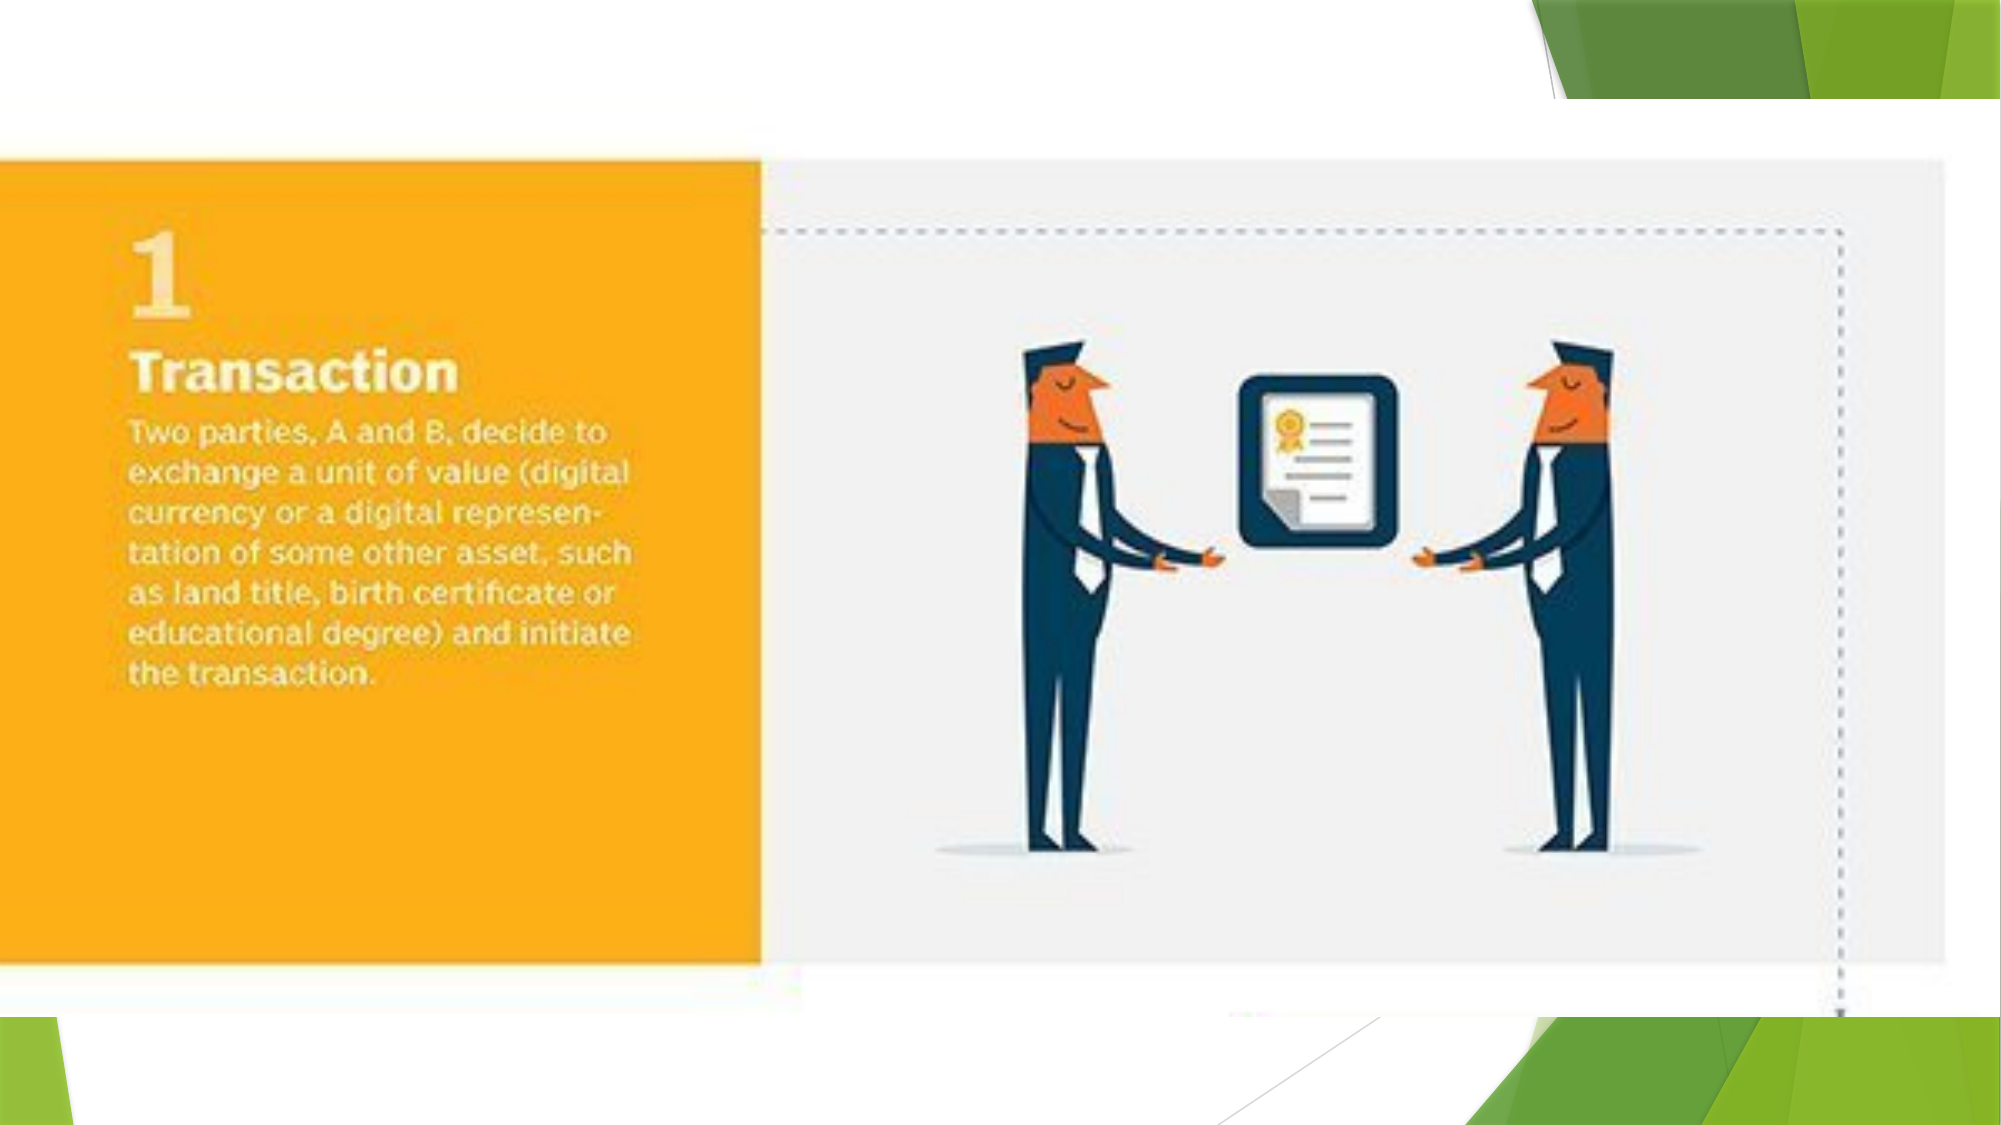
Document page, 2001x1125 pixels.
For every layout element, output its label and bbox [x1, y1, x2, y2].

picture [0, 99, 2000, 1017]
